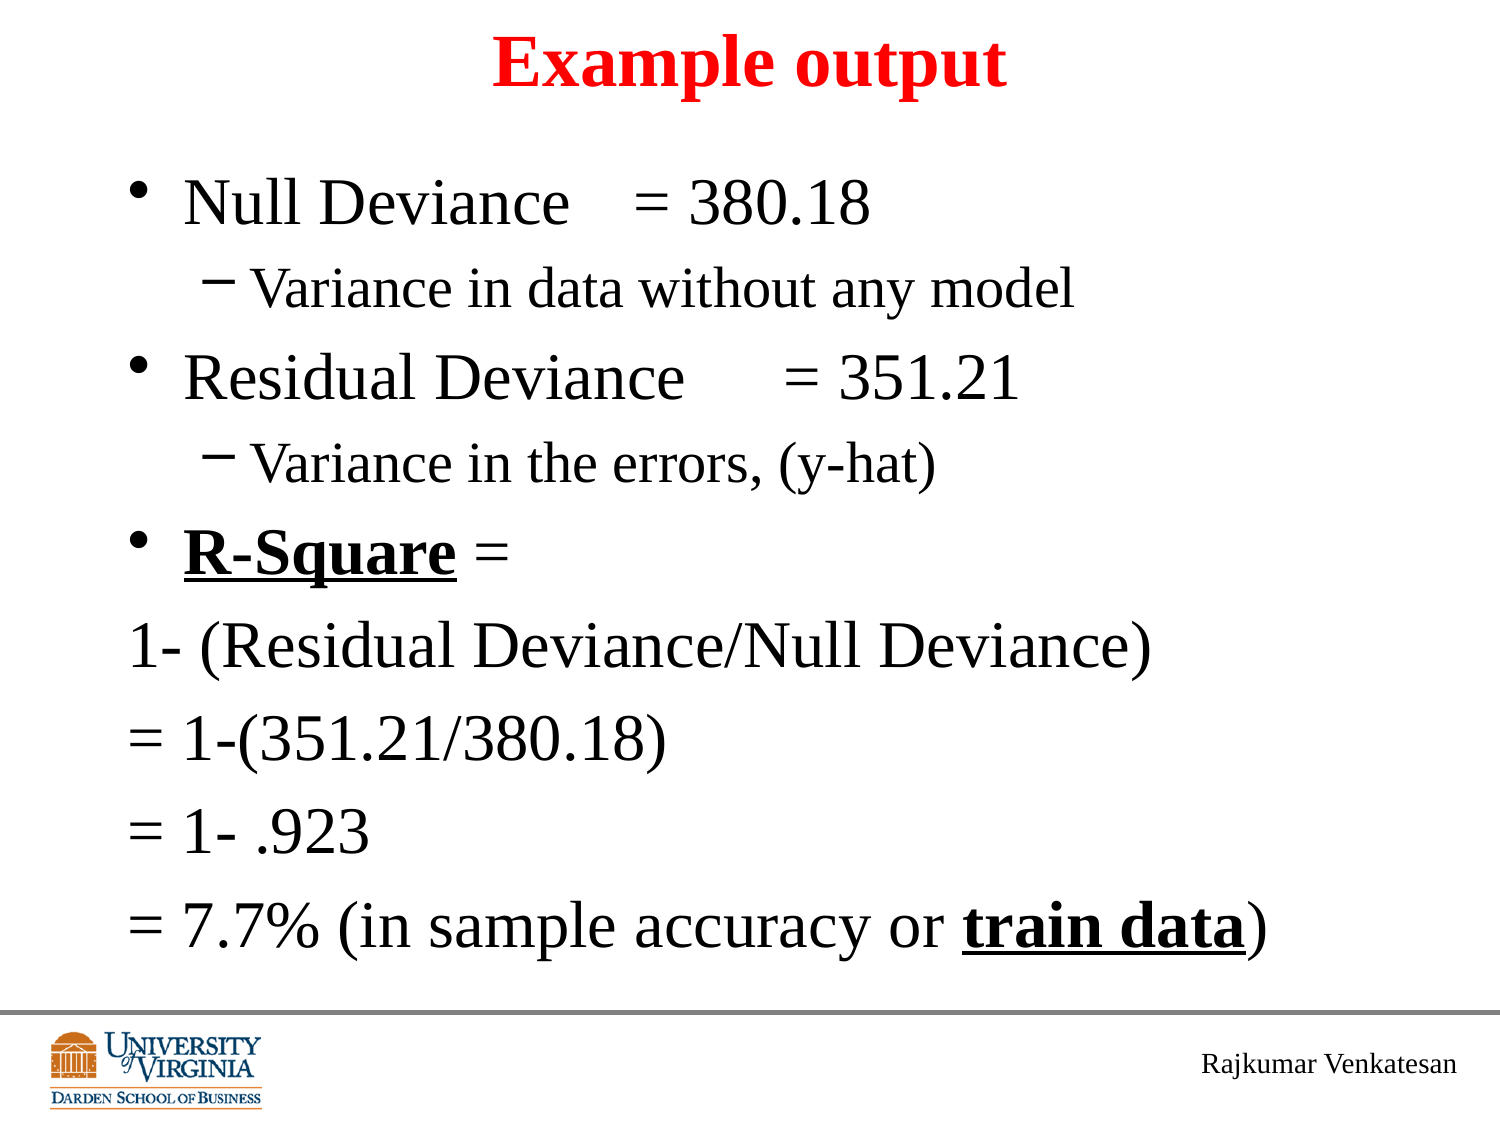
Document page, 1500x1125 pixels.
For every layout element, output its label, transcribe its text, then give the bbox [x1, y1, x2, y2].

picture [24, 1015, 288, 1125]
list Null Deviance = 380.18 Variance in data without any model Residual Deviance = 351.21 Variance in the errors, (y-hat) R-Square = 1- (Residual Deviance/Null Deviance) = 1-(351.21/380.18) = 1- .923 = 7.7% (in sample accuracy or train data) [112, 149, 1450, 825]
title Example output [112, 0, 1388, 113]
